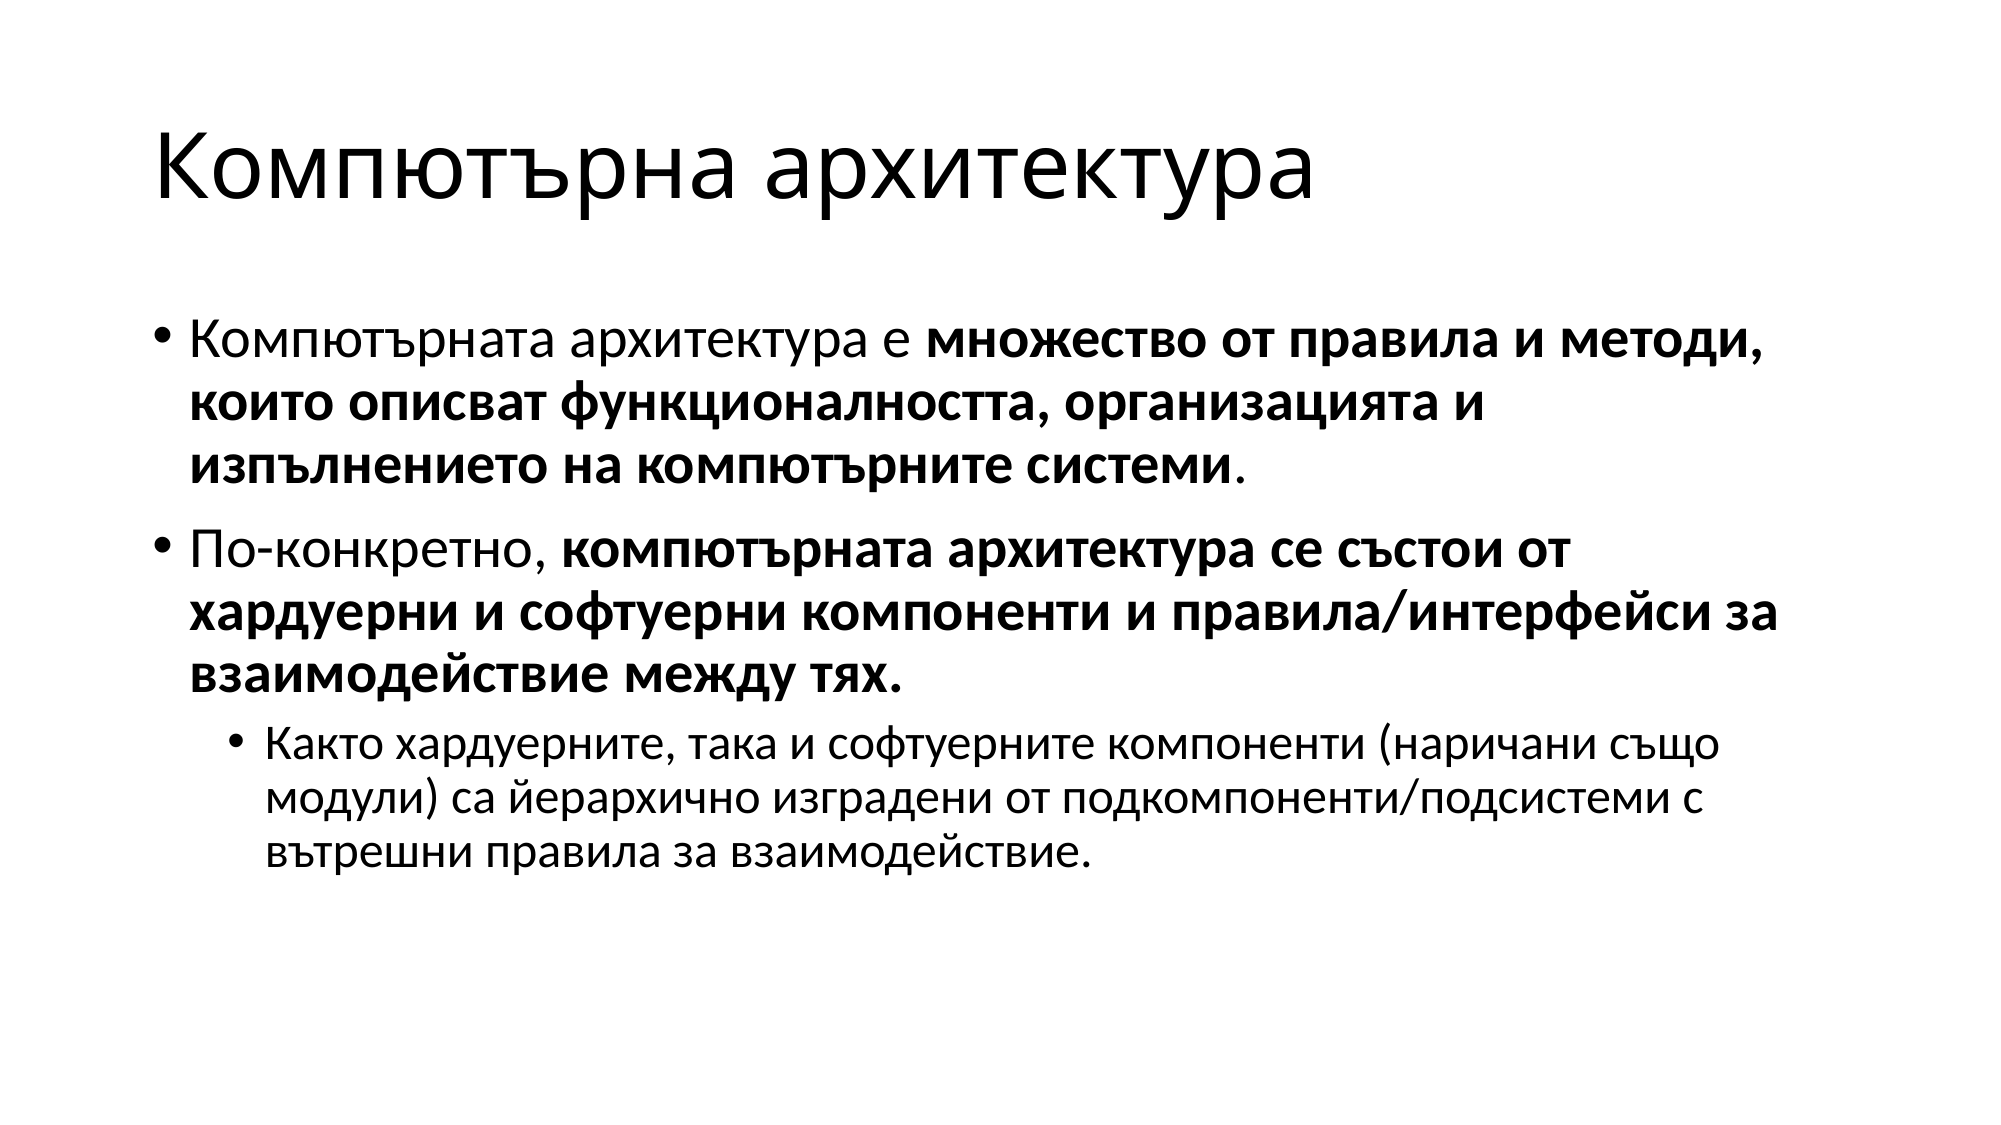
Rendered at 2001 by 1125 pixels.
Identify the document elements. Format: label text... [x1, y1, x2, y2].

list Компютърната архитектура е множество от правила и методи, които описват функционалността, организацията и изпълнението на компютърните системи. По-конкретно, компютърната архитектура се състои от хардуерни и софтуерни компоненти и правила/интерфейси за взаимодействие между тях. Както хардуерните, така и софтуерните компоненти (наричани също модули) са йерархично изградени от подкомпоненти/подсистеми с вътрешни правила за взаимодействие. [137, 299, 1863, 1014]
title Компютърна архитектура [137, 59, 1863, 278]
